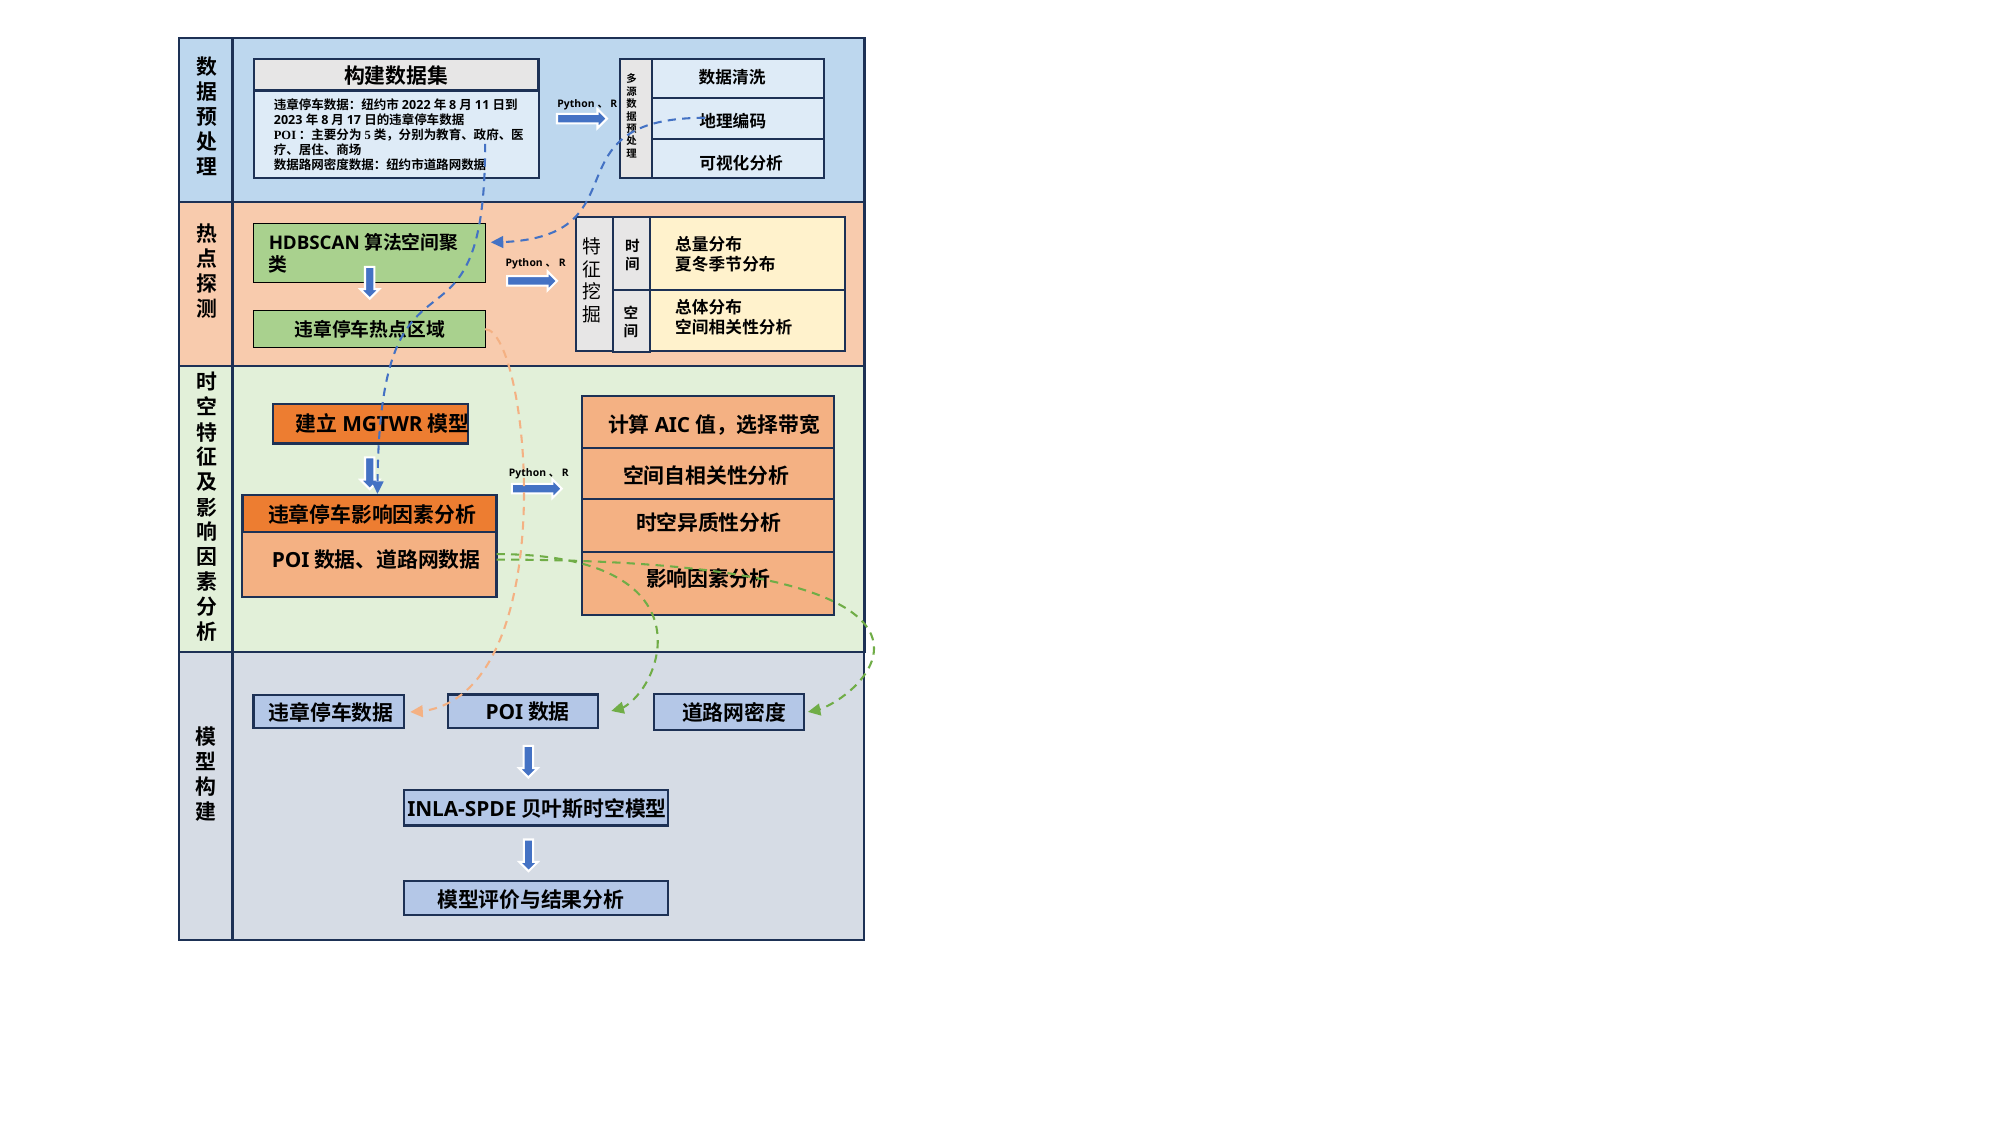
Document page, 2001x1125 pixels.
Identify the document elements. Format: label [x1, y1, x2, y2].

text_box [179, 38, 921, 941]
